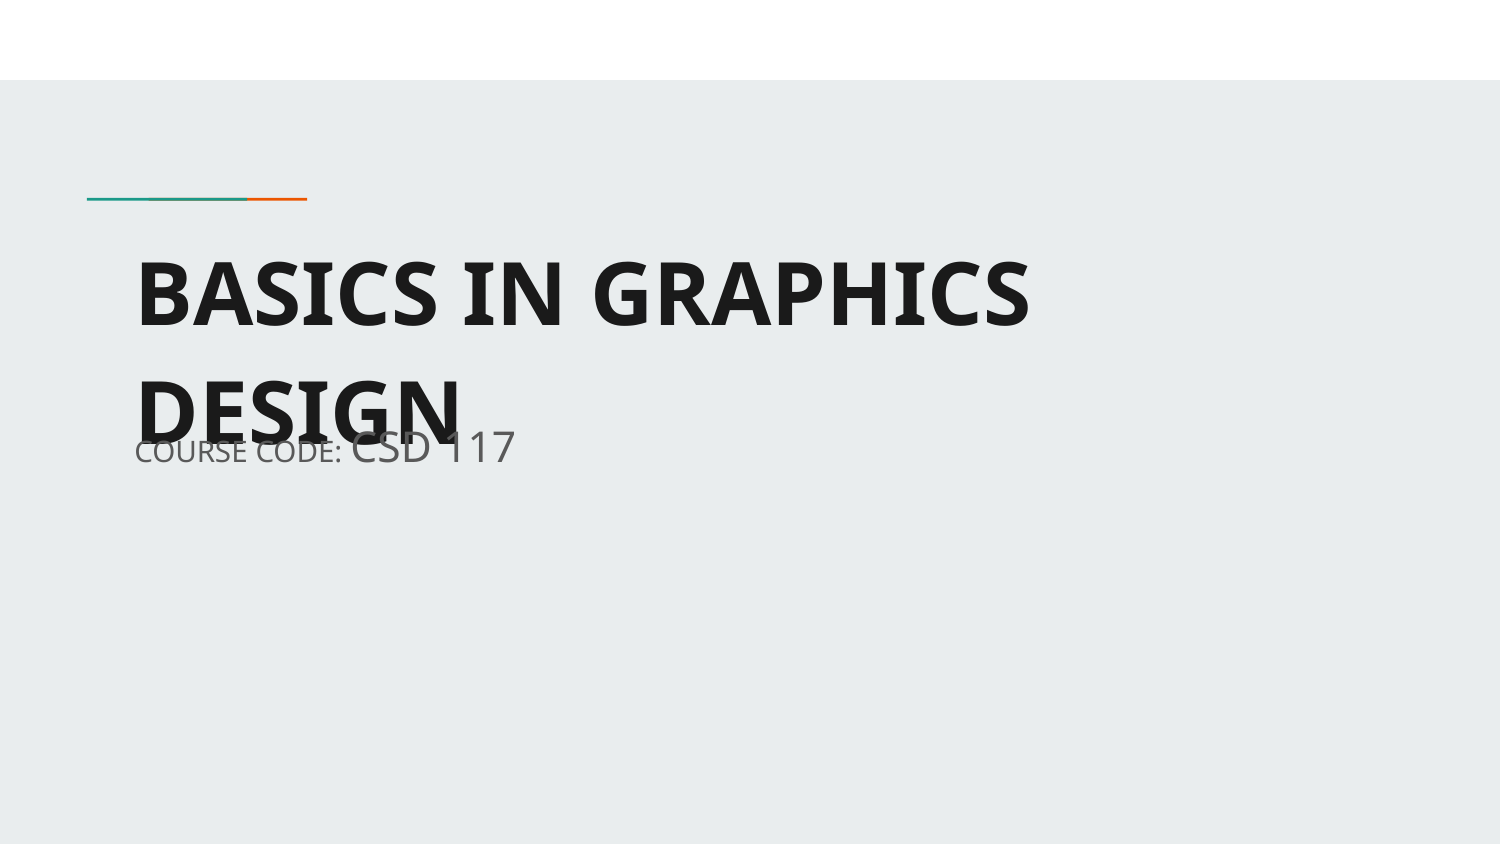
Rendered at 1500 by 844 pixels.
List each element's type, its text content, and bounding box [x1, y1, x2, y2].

subtitle COURSE CODE: CSD 117 [119, 401, 1381, 490]
title BASICS IN GRAPHICS DESIGN [119, 216, 1381, 401]
